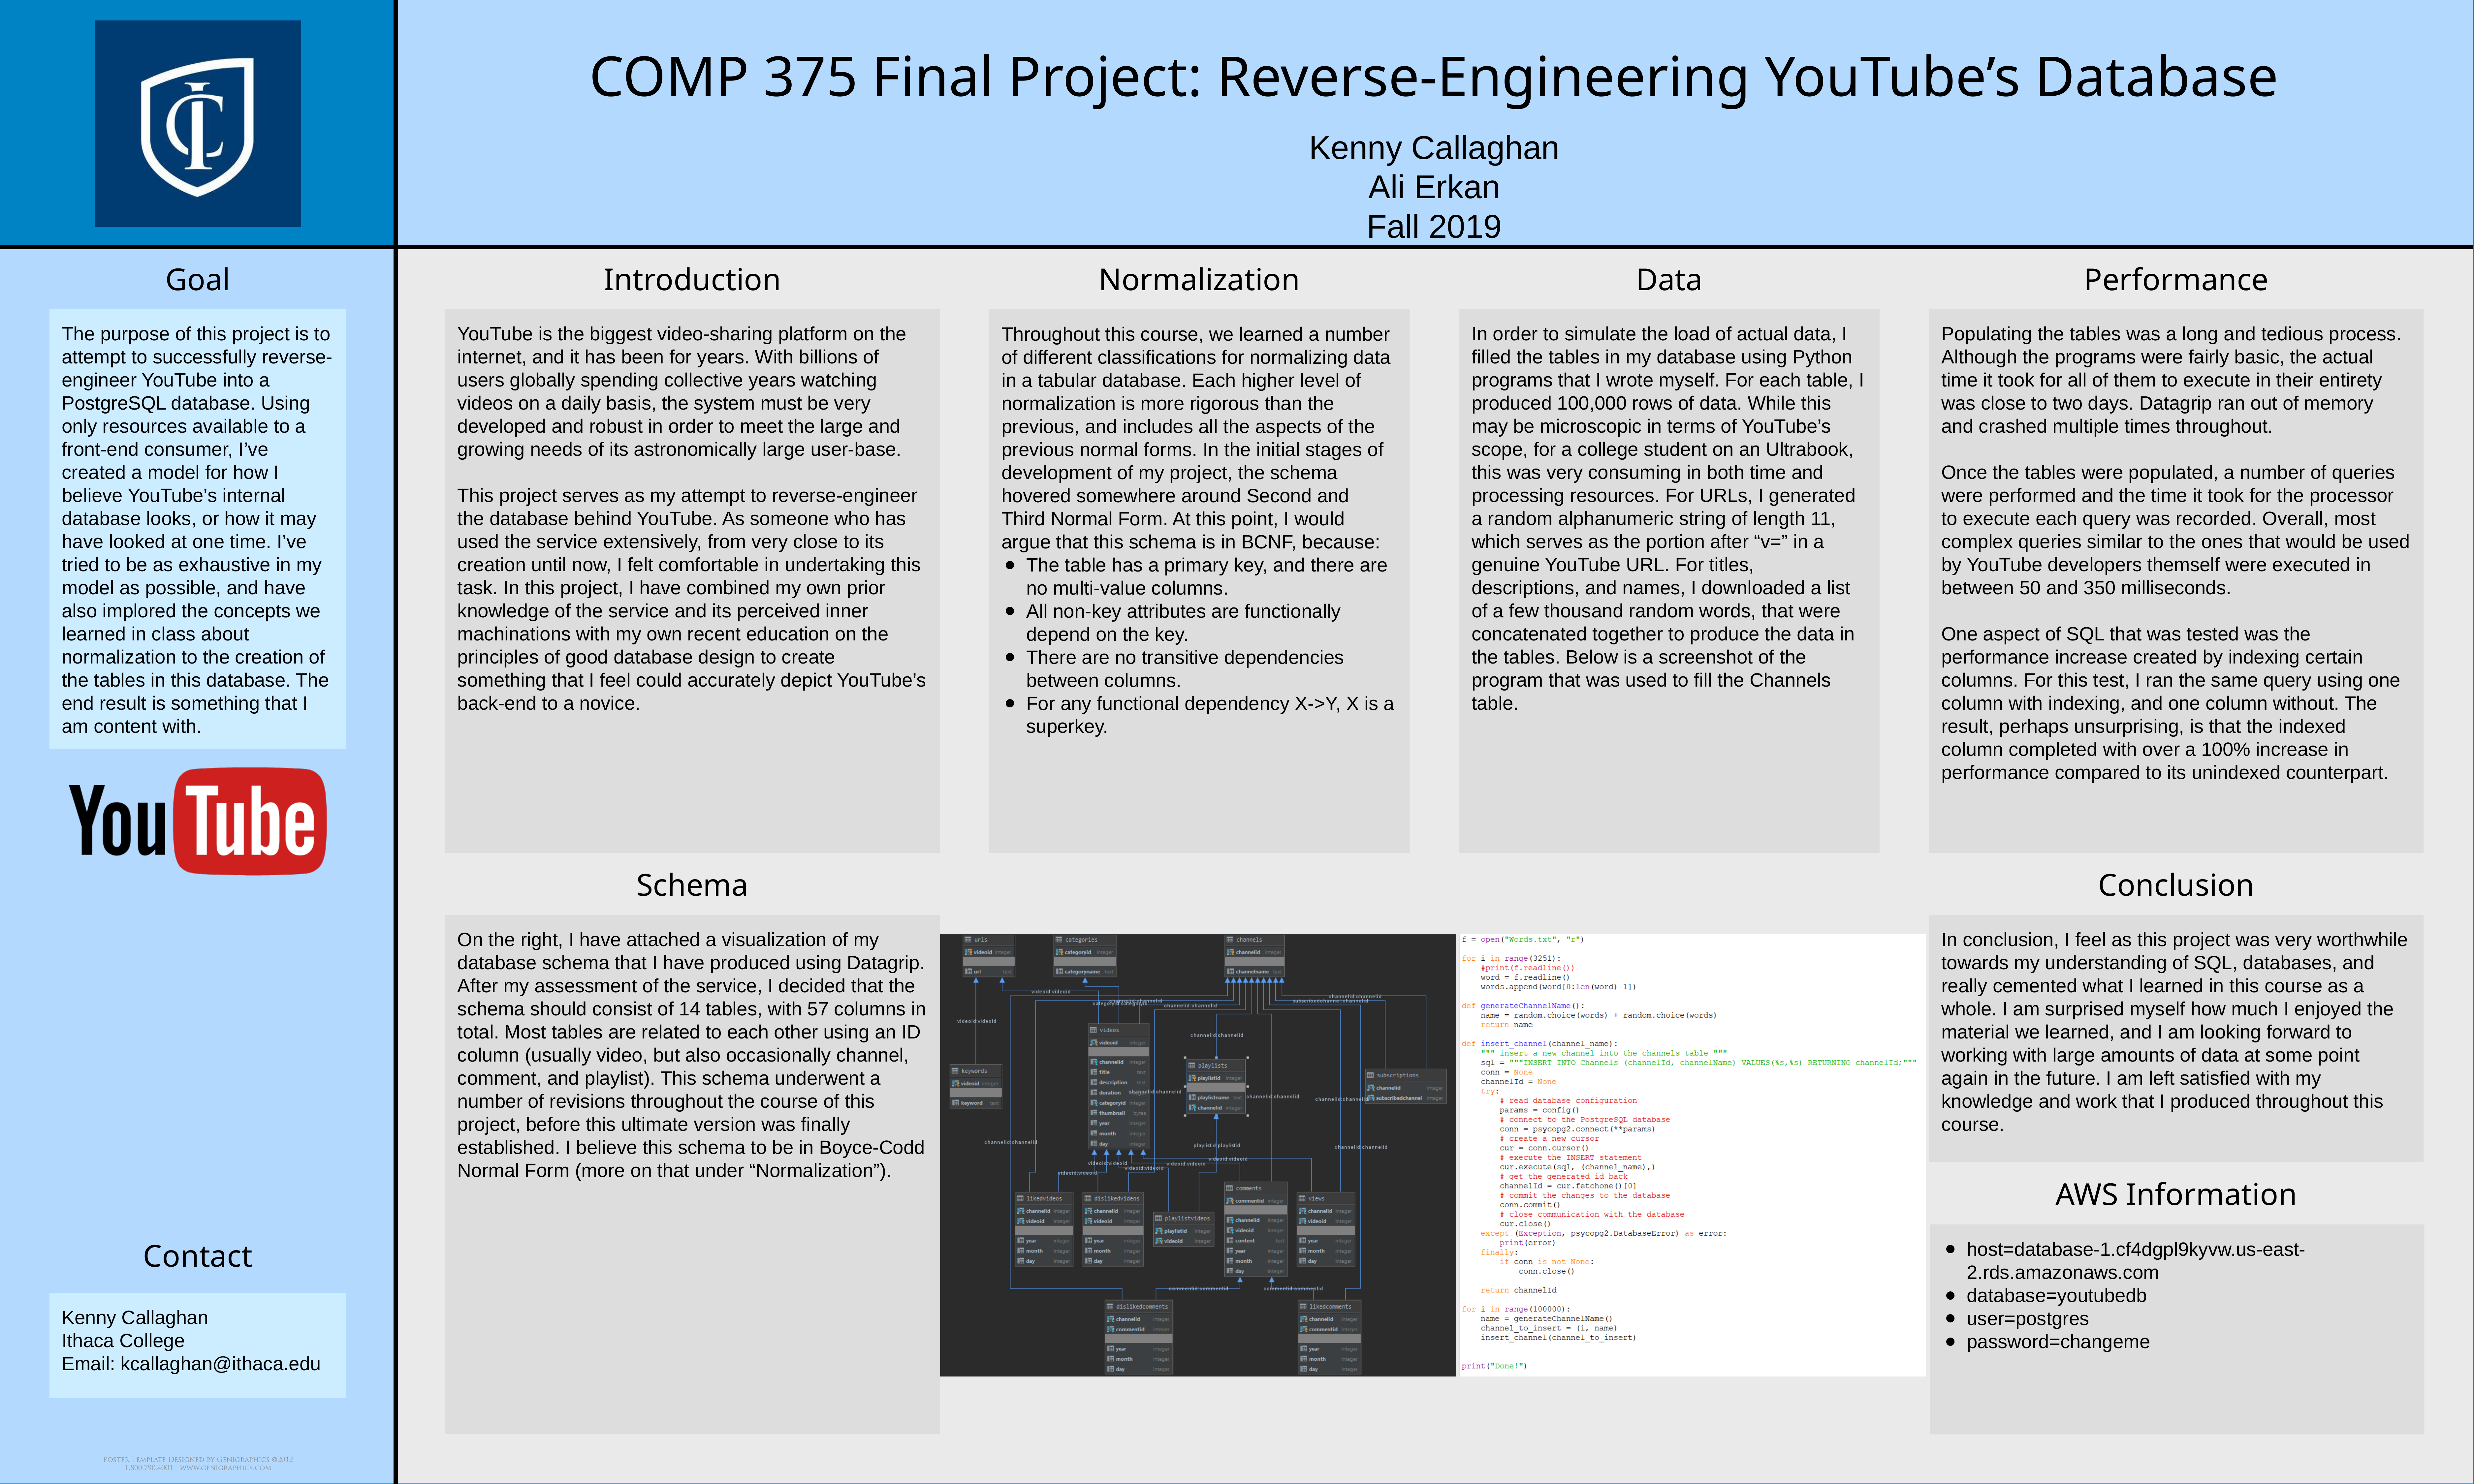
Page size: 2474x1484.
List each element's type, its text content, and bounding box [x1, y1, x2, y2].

text_box Normalization [989, 247, 1410, 309]
text_box Goal [0, 247, 396, 309]
text_box host=database-1.cf4dgpl9kyvw.us-east-2.rds.amazonaws.com database=youtubedb user=postgres password=changeme [1930, 1224, 2425, 1435]
text_box Data [1459, 247, 1880, 309]
text_box In conclusion, I feel as this project was very worthwhile towards my understanding of SQL, databases, and really cemented what I learned in this course as a whole. I am surprised myself how much I enjoyed the material we learned, and I am looking forward to working with large amounts of data at some point again in the future. I am left satisfied with my knowledge and work that I produced throughout this course. [1929, 915, 2424, 1162]
text_box YouTube is the biggest video-sharing platform on the internet, and it has been for years. With billions of users globally spending collective years watching videos on a daily basis, the system must be very developed and robust in order to meet the large and growing needs of its astronomically large user-base. This project serves as my attempt to reverse-engineer the database behind YouTube. As someone who has used the service extensively, from very close to its creation until now, I felt comfortable in undertaking this task. In this project, I have combined my own prior knowledge of the service and its perceived inner machinations with my own recent education on the principles of good database design to create something that I feel could accurately depict YouTube’s back-end to a novice. [445, 309, 940, 853]
picture [940, 934, 1456, 1376]
text_box Throughout this course, we learned a number of different classifications for normalizing data in a tabular database. Each higher level of normalization is more rigorous than the previous, and includes all the aspects of the previous normal forms. In the initial stages of development of my project, the schema hovered somewhere around Second and Third Normal Form. At this point, I would argue that this schema is in BCNF, because: The table has a primary key, and there are no multi-value columns. All non-key attributes are functionally depend on the key. There are no transitive dependencies between columns. For any functional dependency X->Y, X is a superkey. [989, 309, 1410, 853]
text_box In order to simulate the load of actual data, I filled the tables in my database using Python programs that I wrote myself. For each table, I produced 100,000 rows of data. While this may be microscopic in terms of YouTube’s scope, for a college student on an Ultrabook, this was very consuming in both time and processing resources. For URLs, I generated a random alphanumeric string of length 11, which serves as the portion after “v=” in a genuine YouTube URL. For titles, descriptions, and names, I downloaded a list of a few thousand random words, that were concatenated together to produce the data in the tables. Below is a screenshot of the program that was used to fill the Channels table. [1459, 309, 1880, 853]
picture [103, 1456, 293, 1472]
picture [95, 21, 301, 227]
text_box Kenny Callaghan Ali Erkan Fall 2019 [396, 123, 2473, 247]
text_box Kenny Callaghan Ithaca College Email: kcallaghan@ithaca.edu [49, 1293, 346, 1398]
text_box Performance [1929, 247, 2424, 309]
text_box Contact [0, 1224, 396, 1286]
text_box AWS Information [1929, 1162, 2424, 1224]
text_box Schema [445, 853, 940, 915]
text_box Populating the tables was a long and tedious process. Although the programs were fairly basic, the actual time it took for all of them to execute in their entirety was close to two days. Datagrip ran out of memory and crashed multiple times throughout. Once the tables were populated, a number of queries were performed and the time it took for the processor to execute each query was recorded. Overall, most complex queries similar to the ones that would be used by YouTube developers themself were executed in between 50 and 350 milliseconds. One aspect of SQL that was tested was the performance increase created by indexing certain columns. For this test, I ran the same query using one column with indexing, and one column without. The result, perhaps unsurprising, is that the indexed column completed with over a 100% increase in performance compared to its unindexed counterpart. [1929, 309, 2424, 853]
text_box Conclusion [1929, 853, 2424, 915]
text_box On the right, I have attached a visualization of my database schema that I have produced using Datagrip. After my assessment of the service, I decided that the schema should consist of 14 tables, with 57 columns in total. Most tables are related to each other using an ID column (usually video, but also occasionally channel, comment, and playlist). This schema underwent a number of revisions throughout the course of this project, before this ultimate version was finally established. I believe this schema to be in Boyce-Codd Normal Form (more on that under “Normalization”). [445, 915, 940, 1434]
text_box The purpose of this project is to attempt to successfully reverse-engineer YouTube into a PostgreSQL database. Using only resources available to a front-end consumer, I’ve created a model for how I believe YouTube’s internal database looks, or how it may have looked at one time. I’ve tried to be as exhaustive in my model as possible, and have also implored the concepts we learned in class about normalization to the creation of the tables in this database. The end result is something that I am content with. [49, 309, 346, 749]
text_box COMP 375 Final Project: Reverse-Engineering YouTube’s Database [396, 0, 2473, 123]
picture [68, 767, 327, 876]
picture [1459, 934, 1926, 1376]
text_box Introduction [445, 247, 940, 309]
